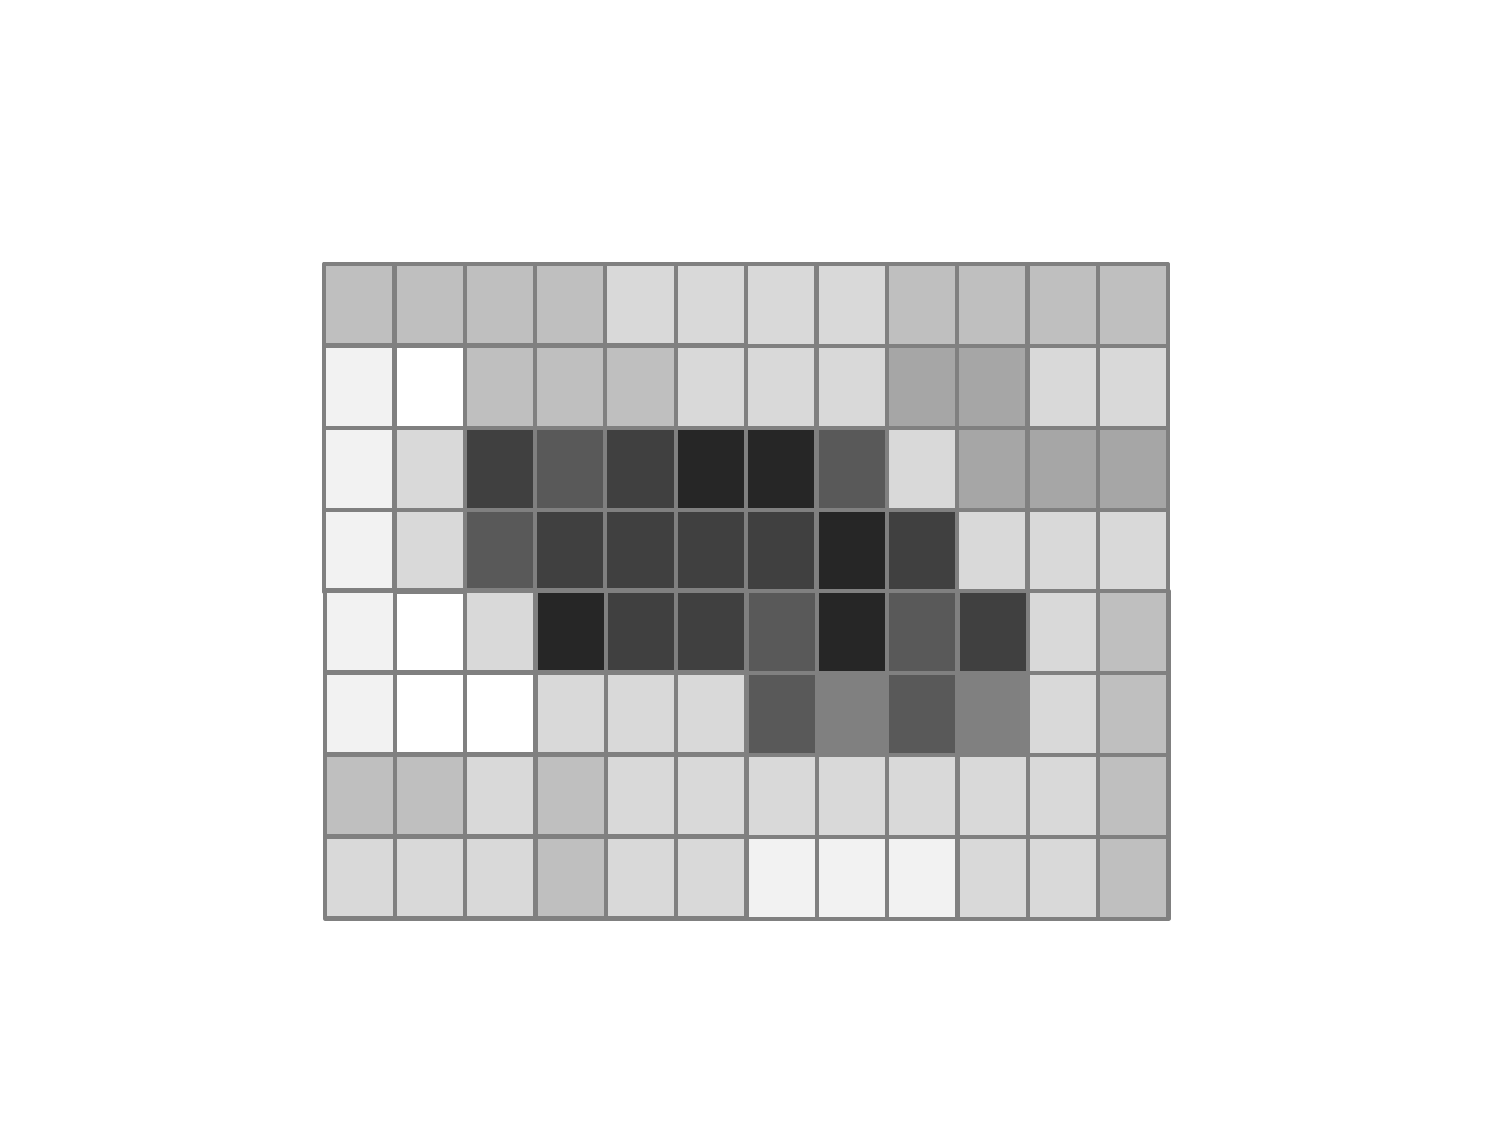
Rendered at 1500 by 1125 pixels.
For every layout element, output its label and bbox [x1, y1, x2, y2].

text_box [322, 262, 1171, 921]
